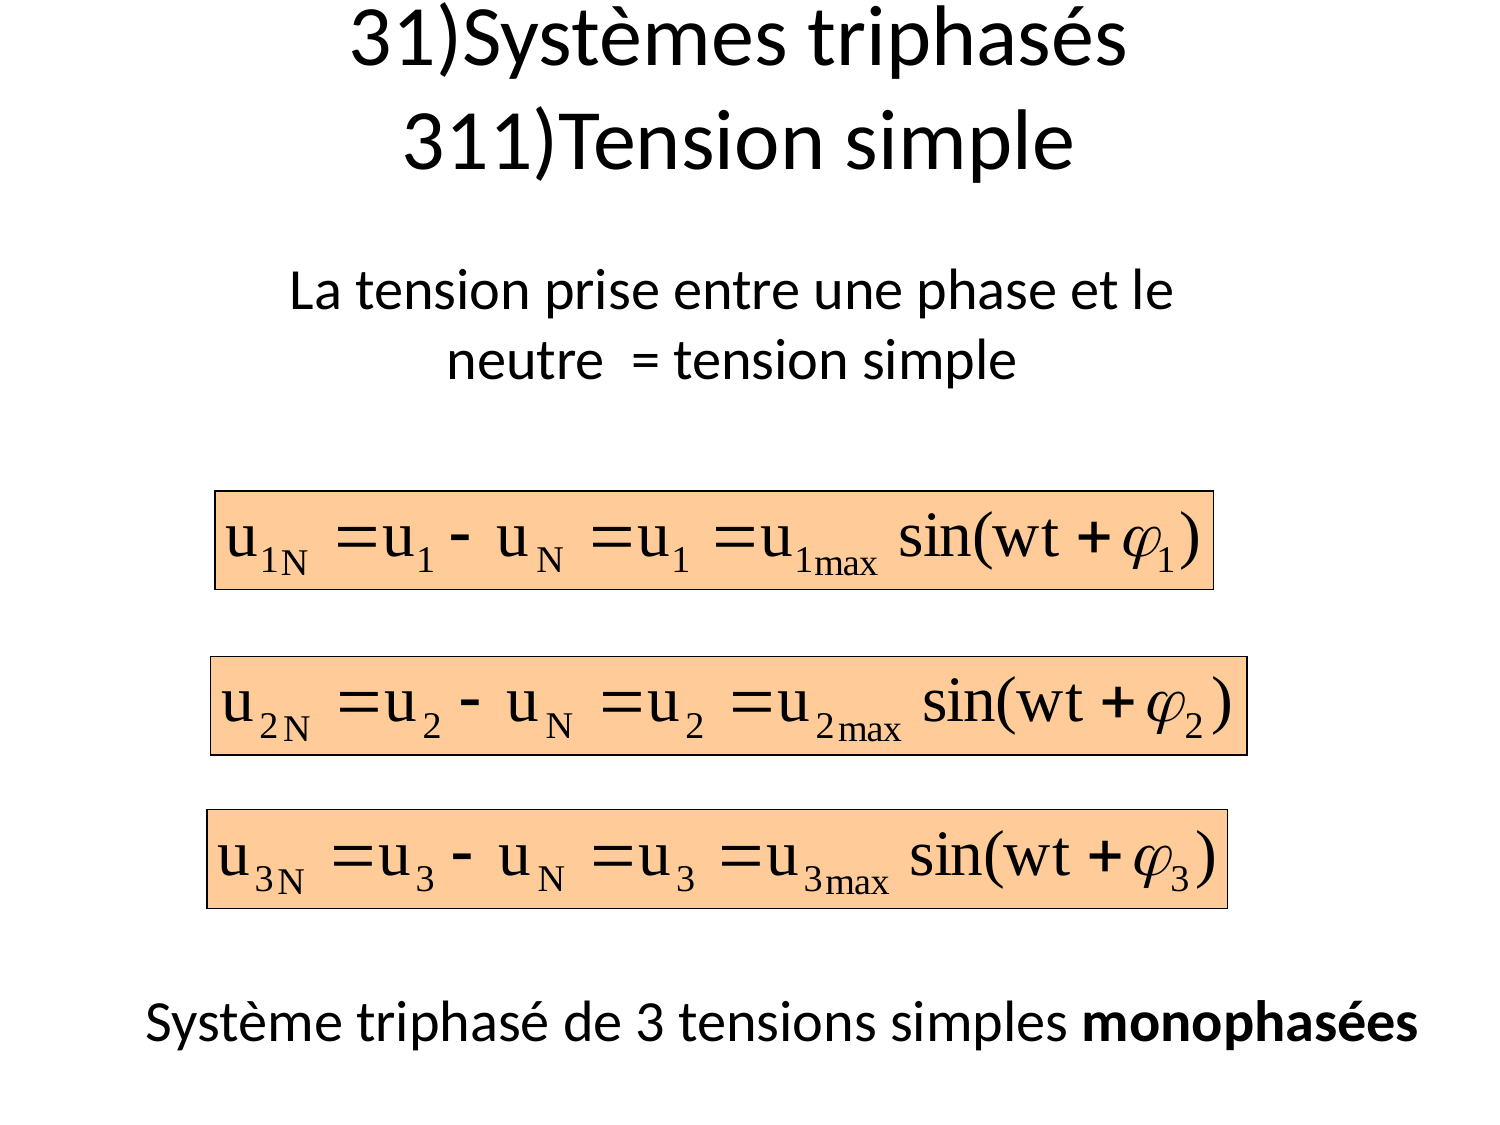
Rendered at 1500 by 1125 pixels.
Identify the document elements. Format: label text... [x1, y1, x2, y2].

text_box Système triphasé de 3 tensions simples monophasées [88, 975, 1477, 1061]
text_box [215, 491, 1214, 589]
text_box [207, 810, 1227, 908]
title 31)Systèmes triphasés 311)Tension simple [53, 0, 1425, 194]
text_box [210, 656, 1247, 755]
text_box La tension prise entre une phase et le neutre = tension simple [218, 243, 1247, 399]
